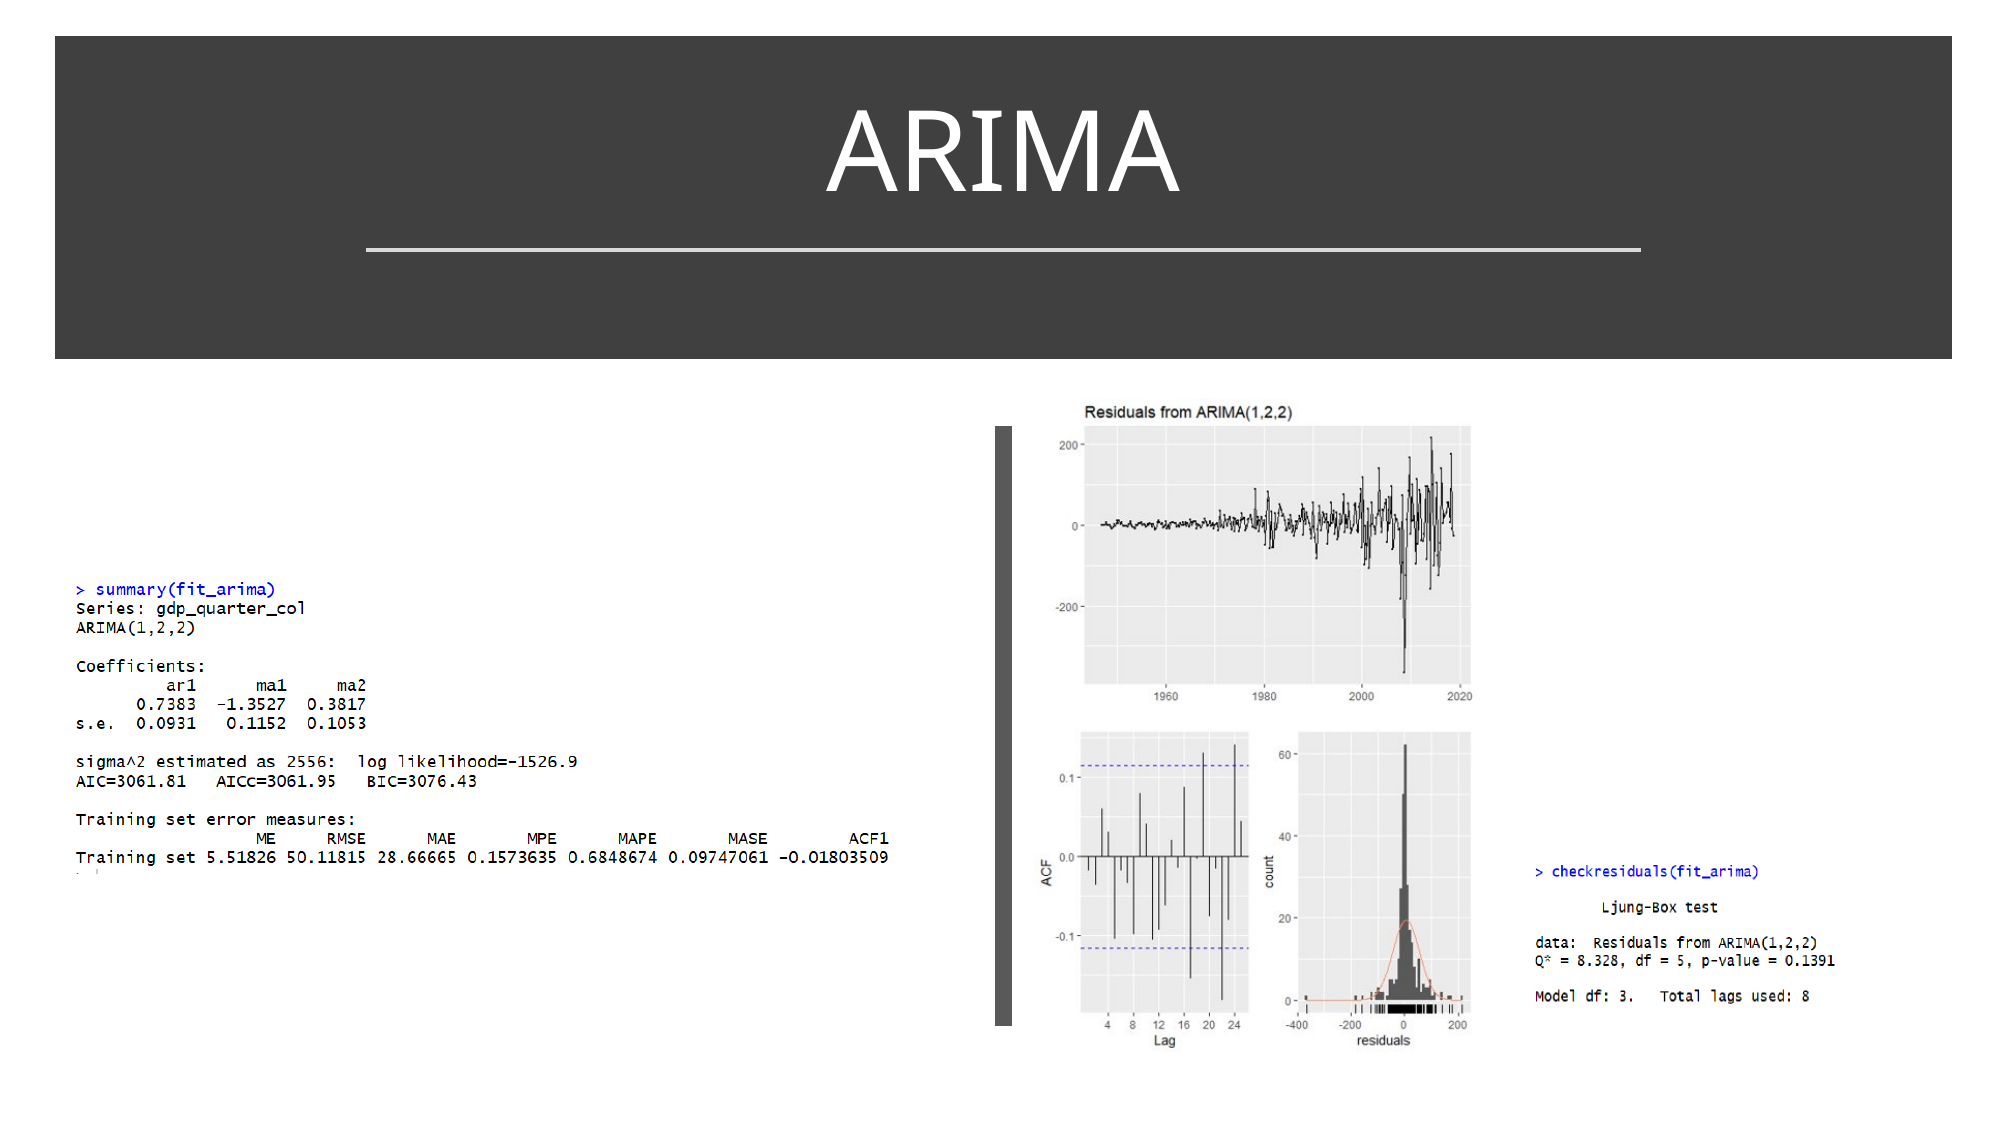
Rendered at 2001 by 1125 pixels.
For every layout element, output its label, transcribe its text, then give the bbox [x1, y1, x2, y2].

picture [1530, 863, 1981, 1015]
picture [1033, 398, 1478, 1054]
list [69, 580, 965, 881]
text_box [64, 45, 1942, 350]
title ARIMA [89, 71, 1917, 224]
